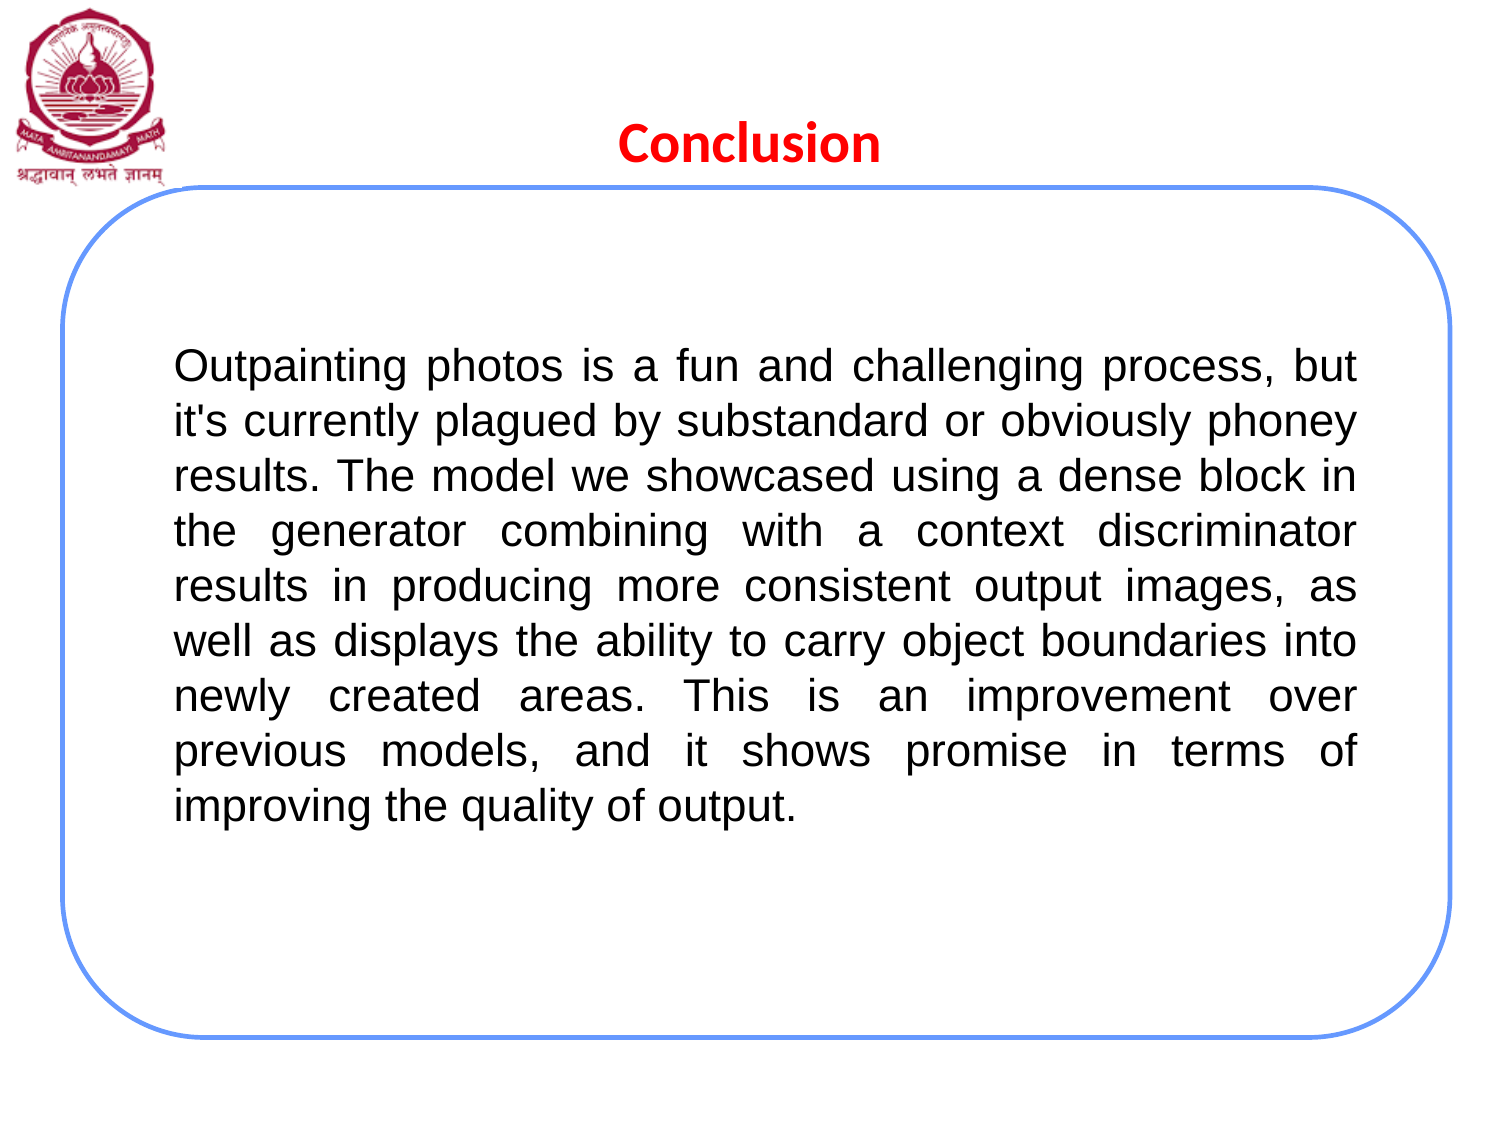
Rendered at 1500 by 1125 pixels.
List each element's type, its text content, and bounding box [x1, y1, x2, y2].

title Conclusion [75, 15, 1425, 263]
picture [0, 6, 182, 188]
list Outpainting photos is a fun and challenging process, but it's currently plagued by substandard or obviously phoney results. The model we showcased using a dense block in the generator combining with a context discriminator results in producing more consistent output images, as well as displays the ability to carry object boundaries into newly created areas. This is an improvement over previous models, and it shows promise in terms of improving the quality of output. [166, 328, 1366, 981]
